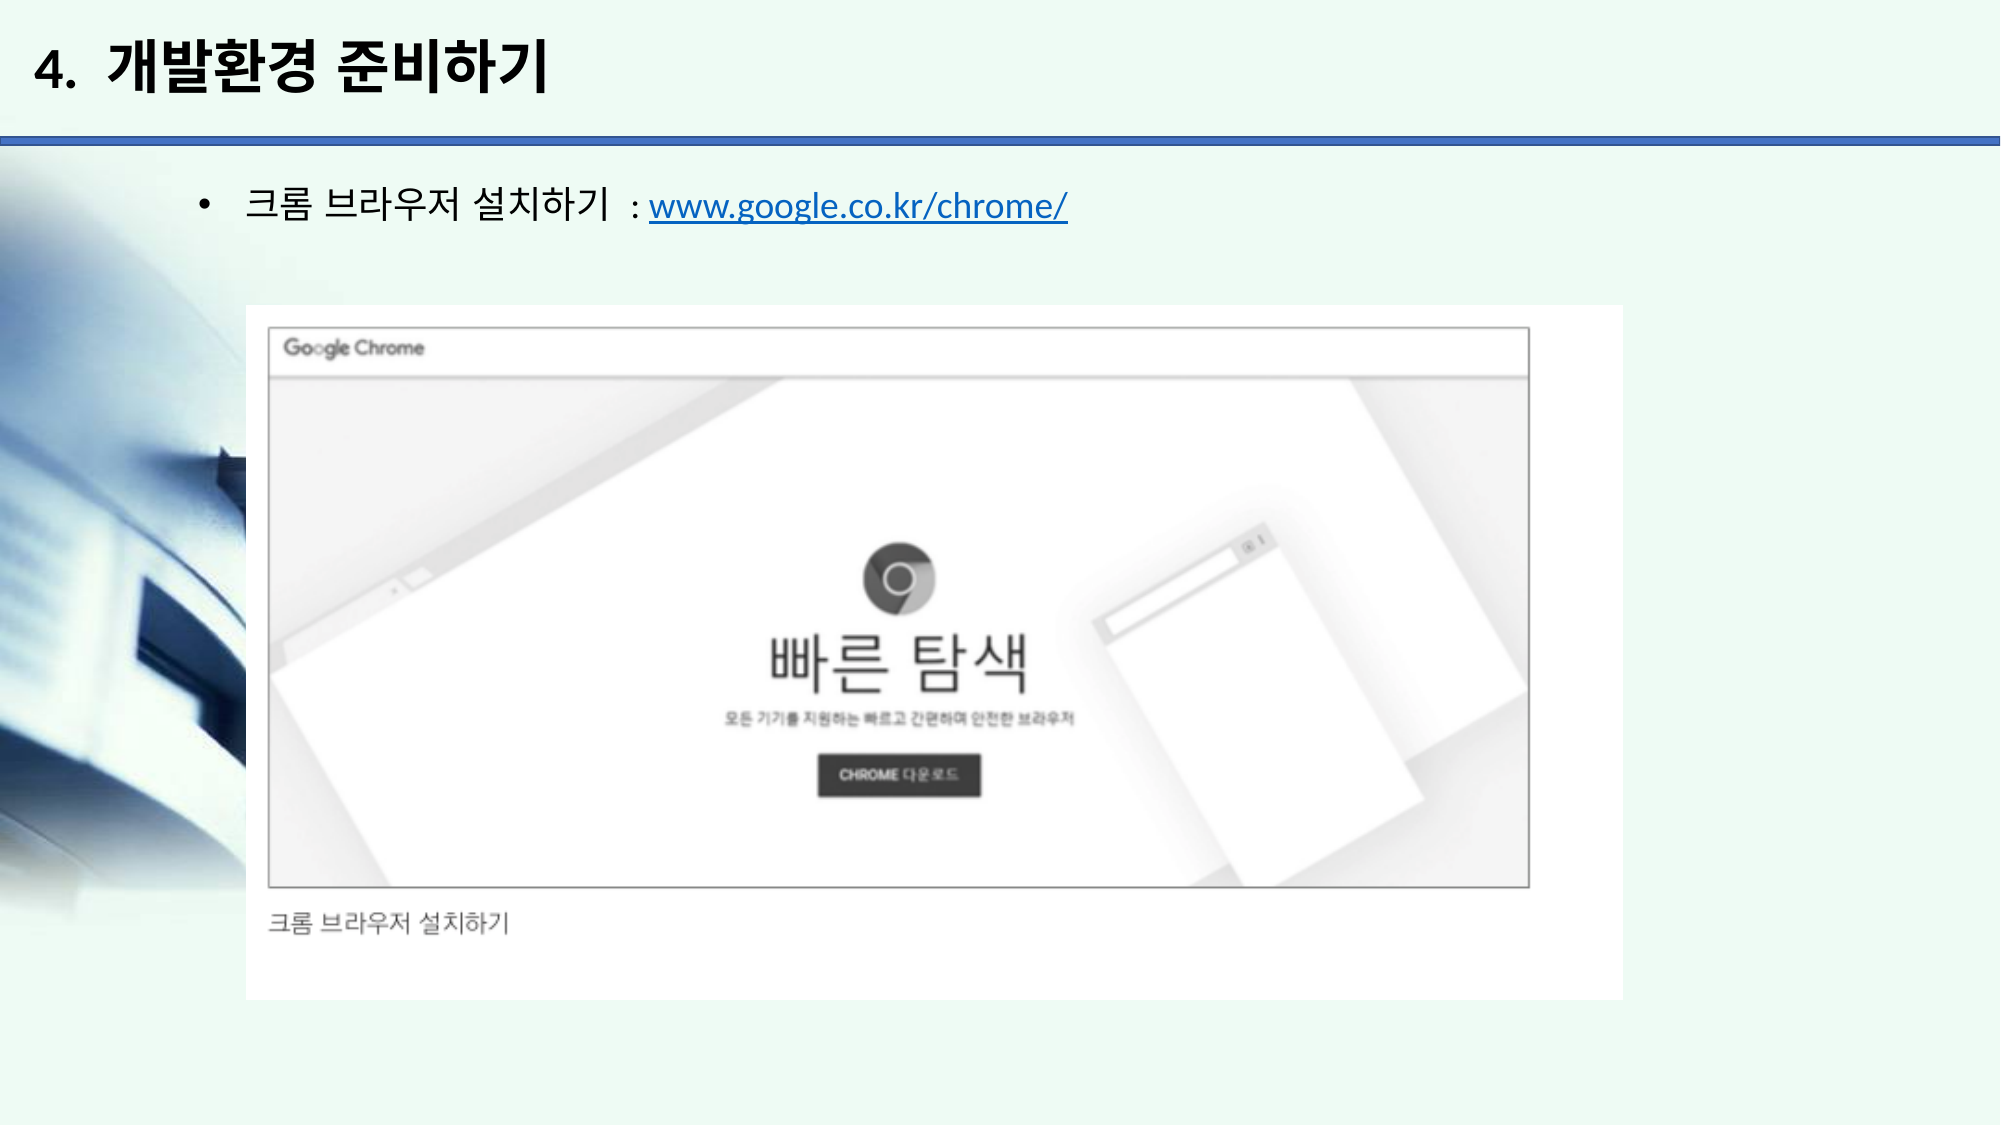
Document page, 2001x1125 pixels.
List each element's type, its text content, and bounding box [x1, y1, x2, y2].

title 4. 개발환경 준비하기 [19, 14, 1745, 126]
picture [0, 0, 2000, 136]
picture [0, 146, 2000, 1125]
text_box 크롬 브라우저 설치하기 : www.google.co.kr/chrome/ [183, 173, 1084, 594]
